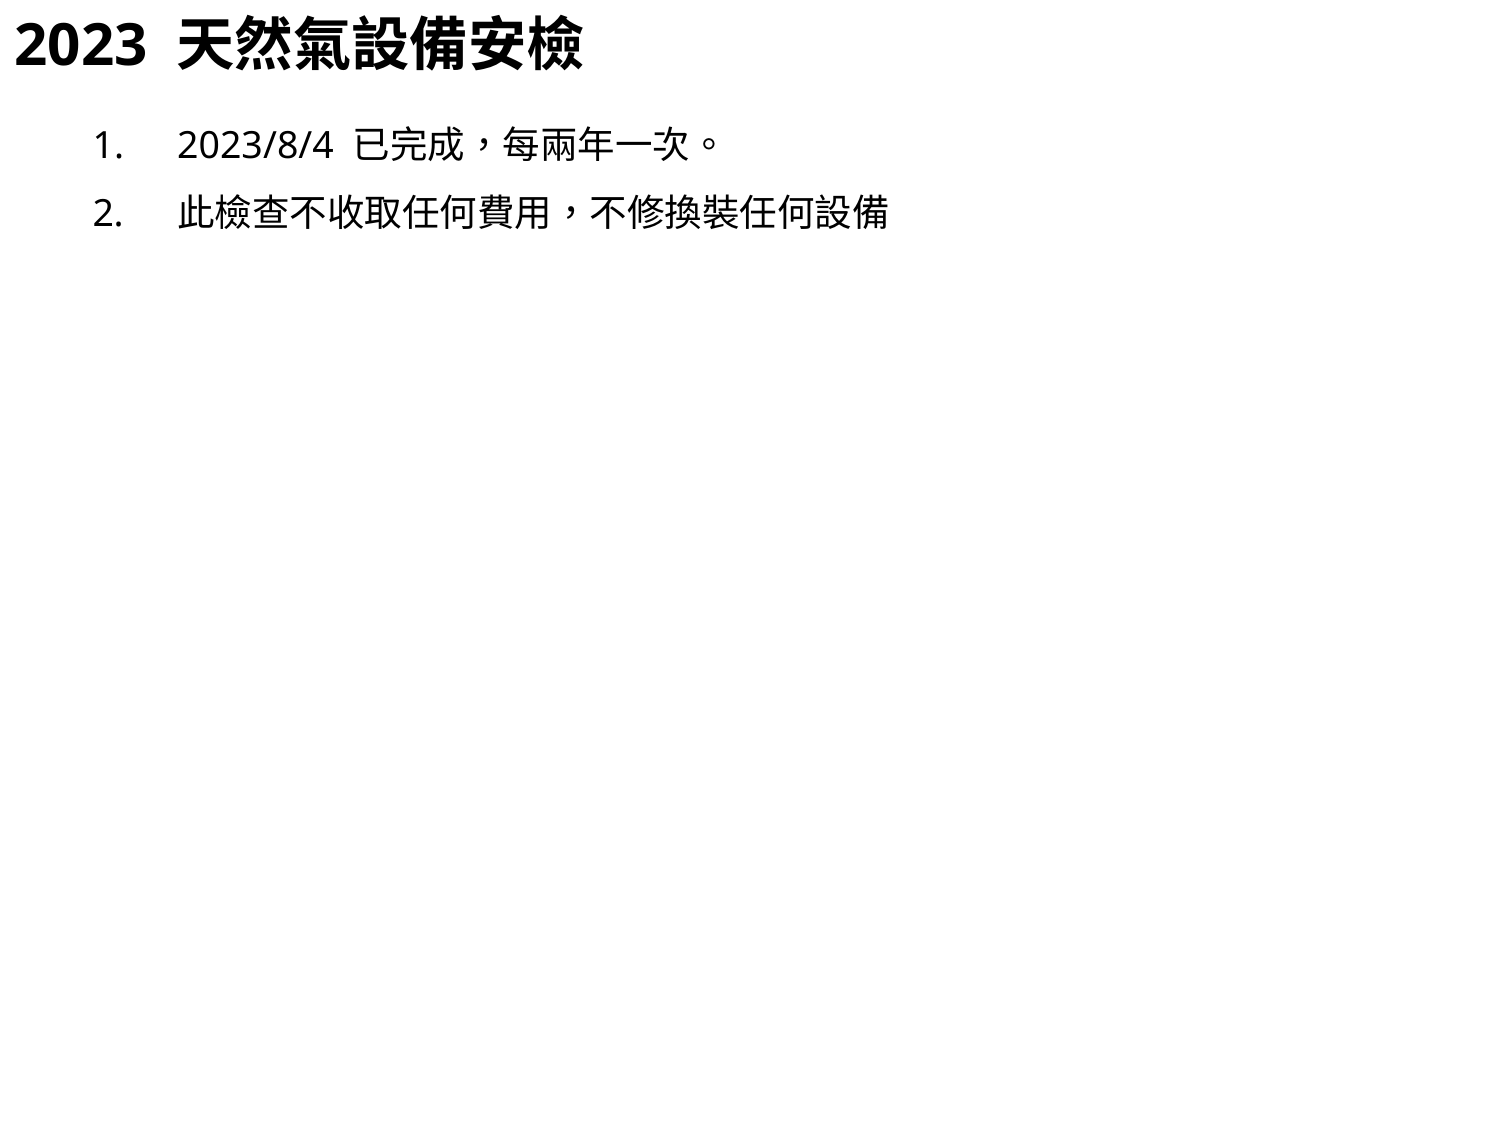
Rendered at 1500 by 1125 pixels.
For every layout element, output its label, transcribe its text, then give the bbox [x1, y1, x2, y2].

text_box 2023 天然氣設備安檢 [0, 0, 1474, 85]
text_box 2023/8/4 已完成，每兩年一次。 此檢查不收取任何費用，不修換裝任何設備 [77, 91, 1423, 242]
